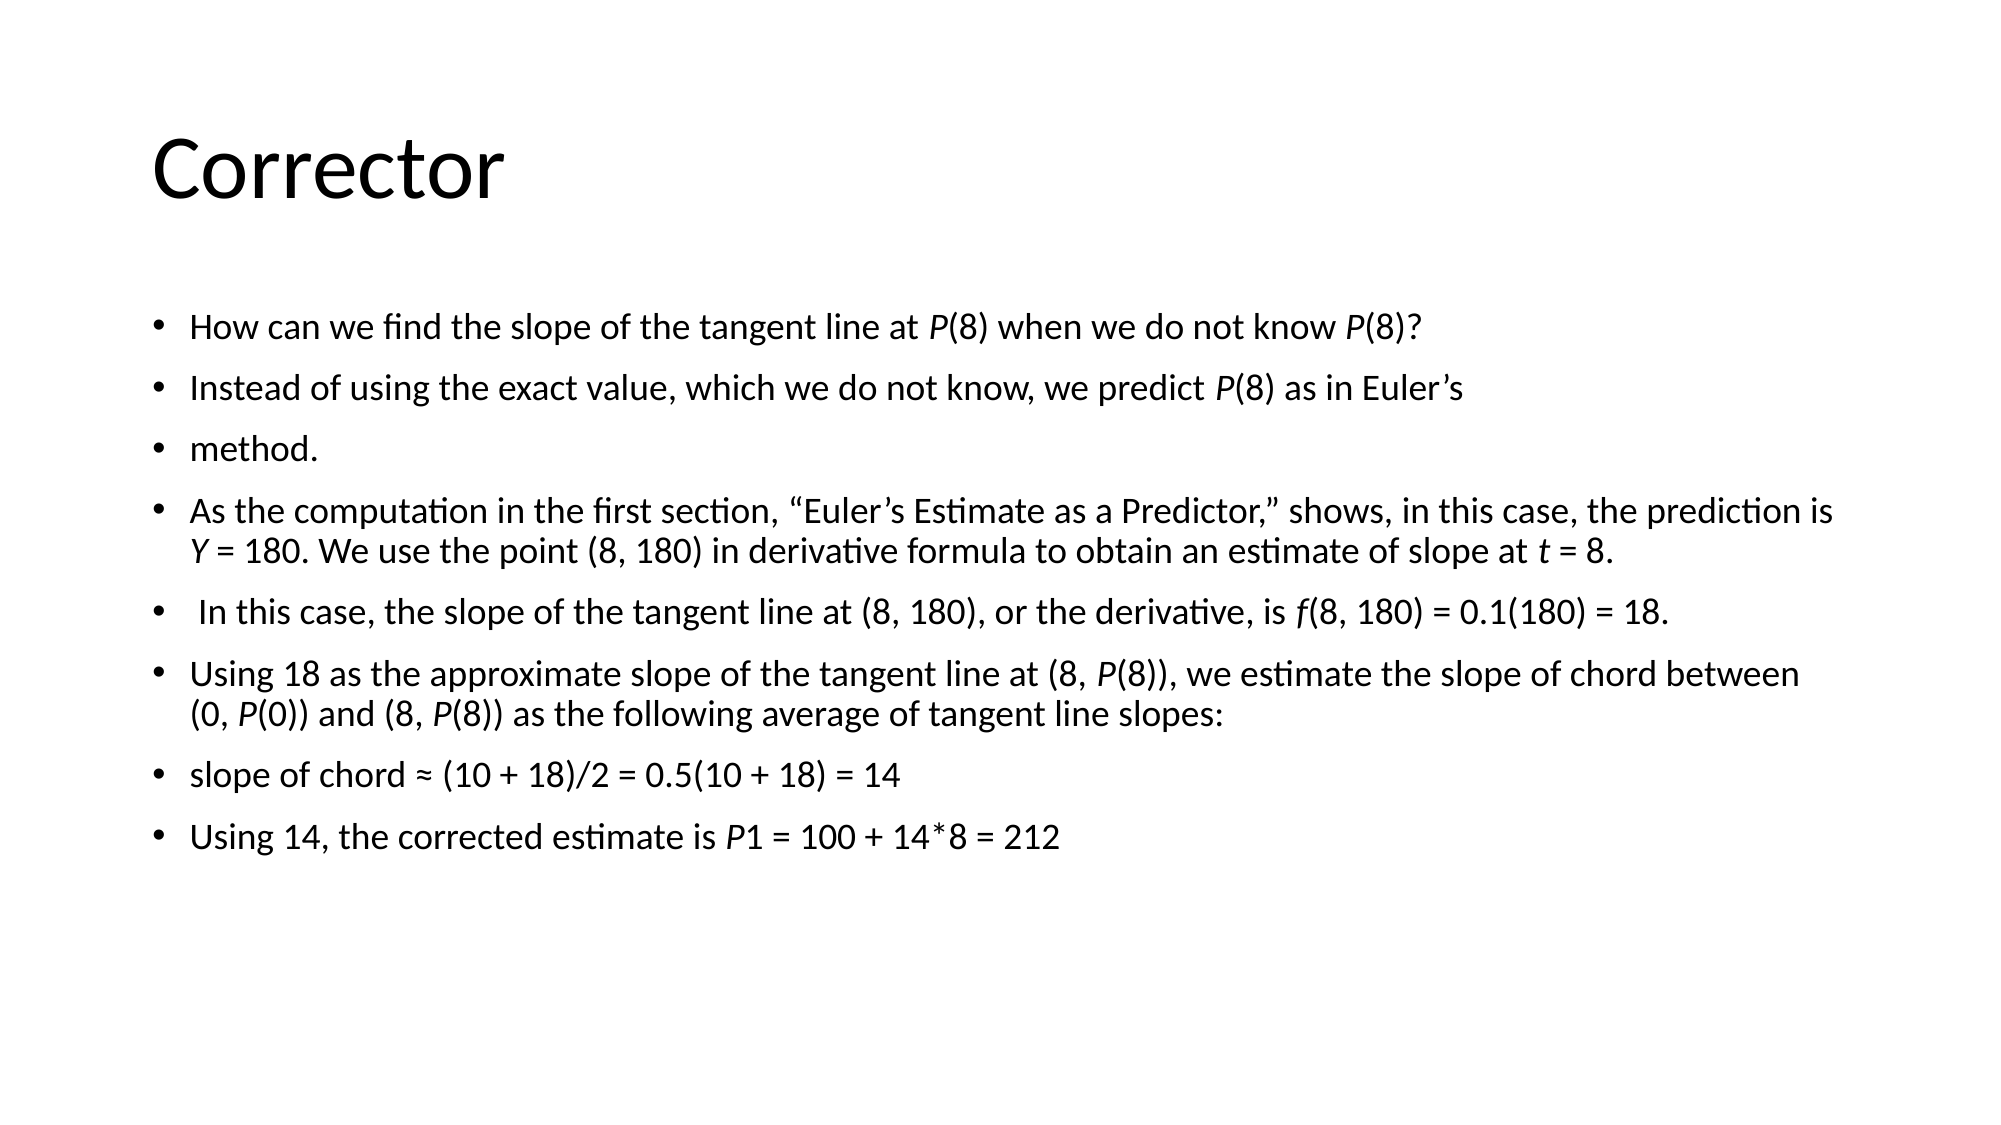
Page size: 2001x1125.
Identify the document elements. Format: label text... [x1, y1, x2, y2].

text_box How can we find the slope of the tangent line at P(8) when we do not know P(8)? Instead of using the exact value, which we do not know, we predict P(8) as in Euler’s method. As the computation in the first section, “Euler’s Estimate as a Predictor,” shows, in this case, the prediction is Y = 180. We use the point (8, 180) in derivative formula to obtain an estimate of slope at t = 8. In this case, the slope of the tangent line at (8, 180), or the derivative, is f(8, 180) = 0.1(180) = 18. Using 18 as the approximate slope of the tangent line at (8, P(8)), we estimate the slope of chord between (0, P(0)) and (8, P(8)) as the following average of tangent line slopes: slope of chord ≈ (10 + 18)/2 = 0.5(10 + 18) = 14 Using 14, the corrected estimate is P1 = 100 + 14*8 = 212 [137, 299, 1863, 1014]
text_box Corrector [137, 59, 1863, 278]
